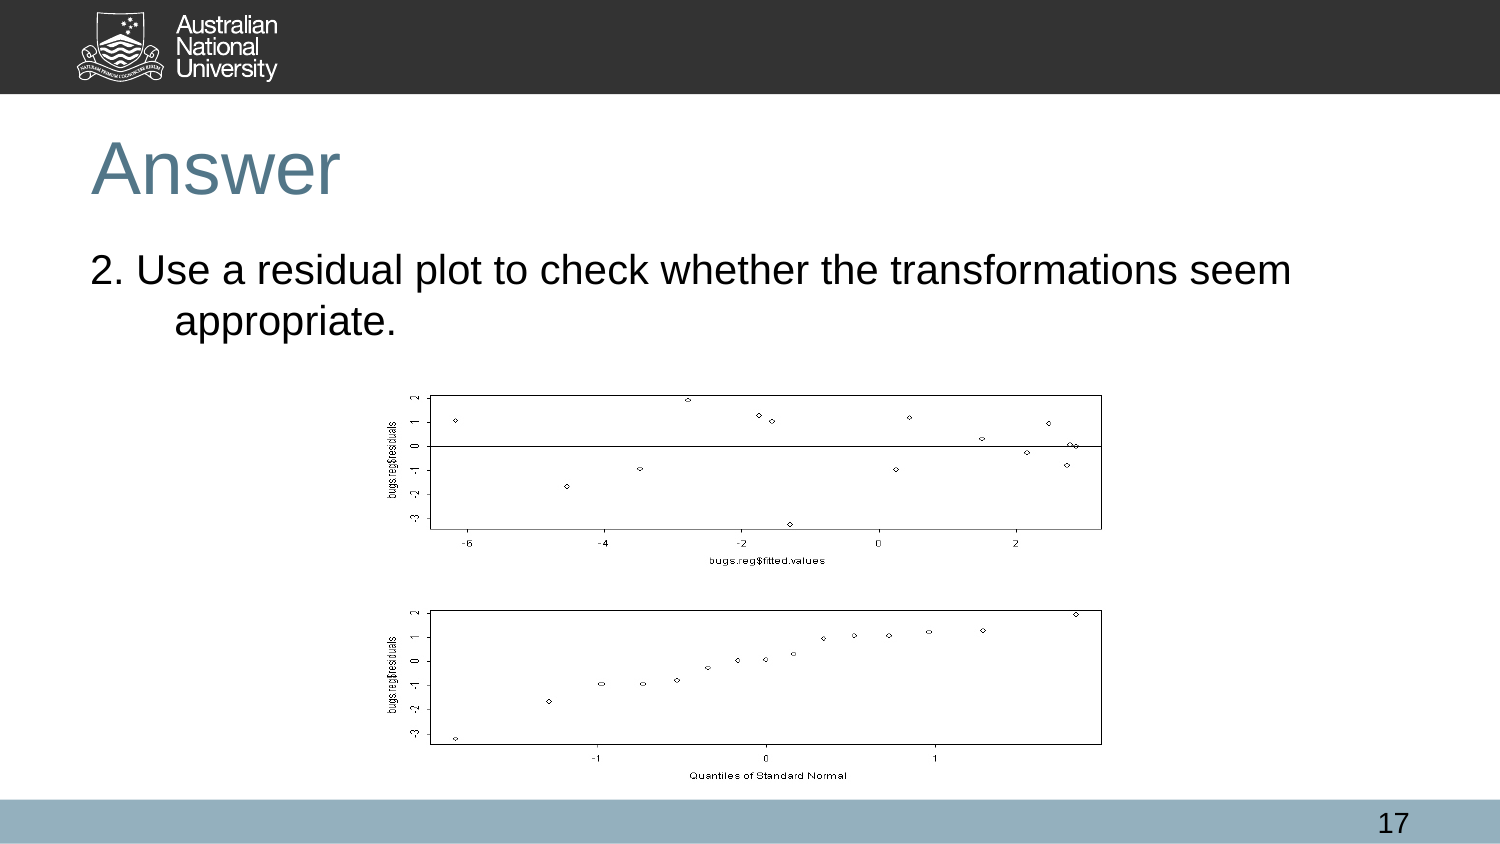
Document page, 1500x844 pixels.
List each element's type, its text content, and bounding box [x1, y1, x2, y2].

list 2. Use a residual plot to check whether the transformations seem appropriate. [75, 235, 1425, 754]
slide_number 17 [1328, 796, 1425, 824]
picture [371, 350, 1136, 798]
title Answer [76, 94, 1427, 235]
